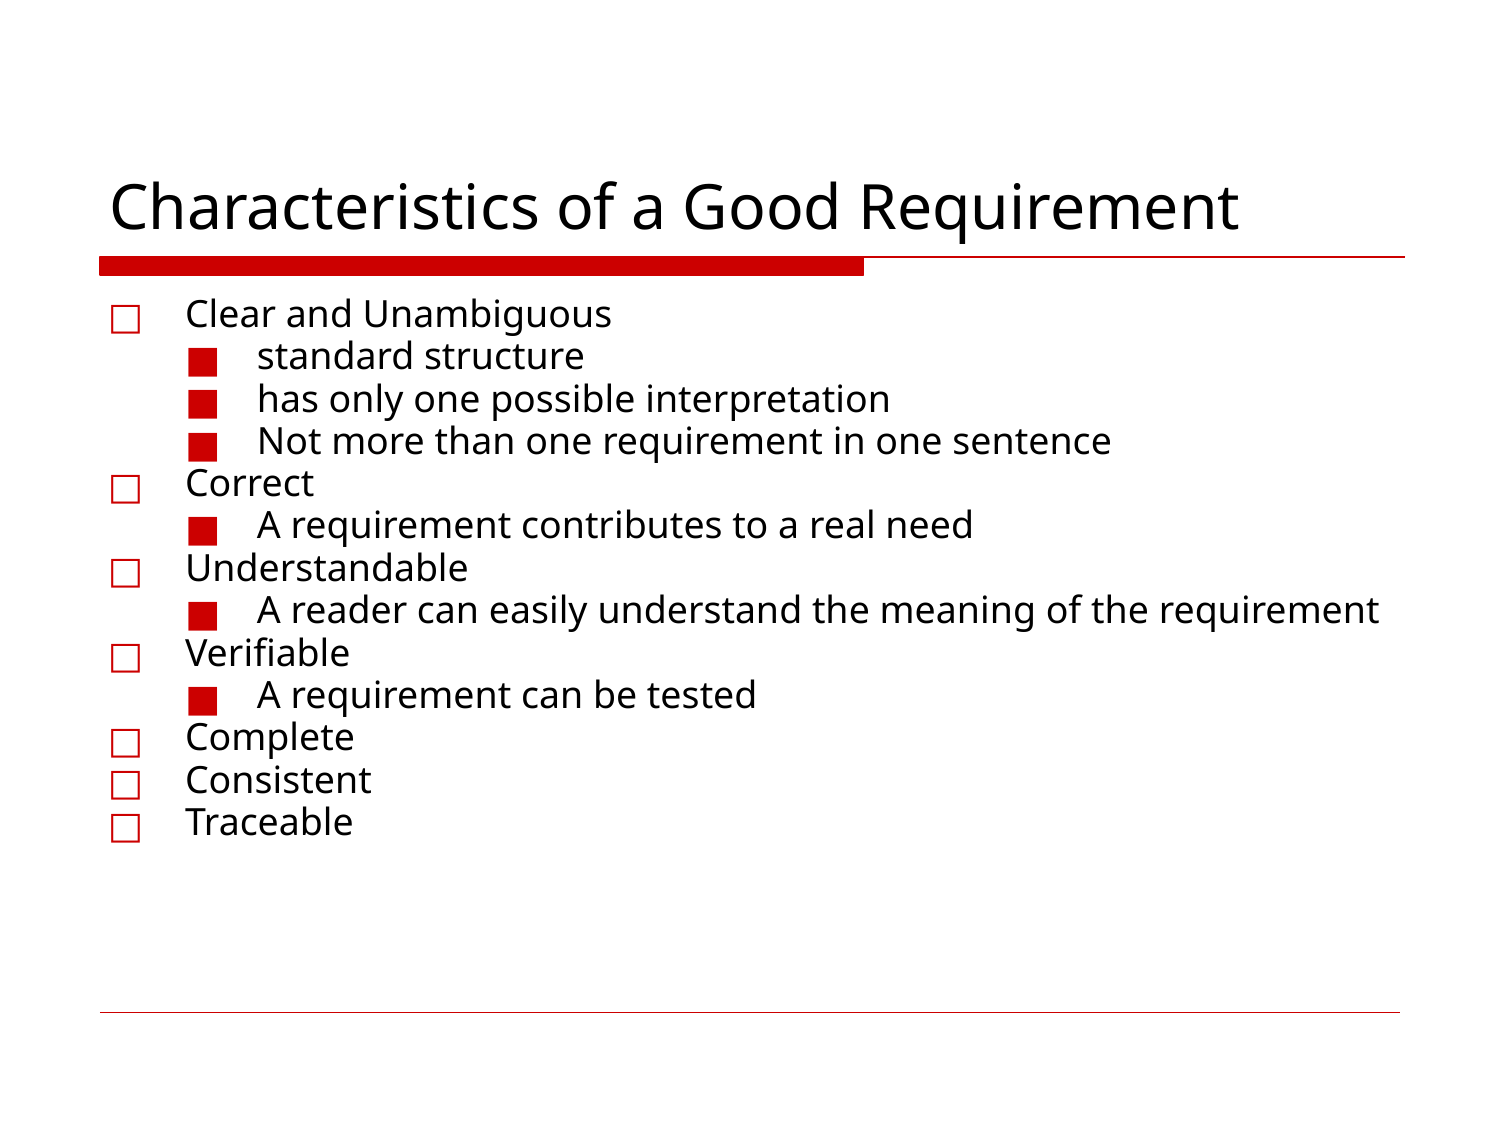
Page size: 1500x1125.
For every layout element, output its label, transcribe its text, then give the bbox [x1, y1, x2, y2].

title Characteristics of a Good Requirement [94, 50, 1407, 250]
list Clear and Unambiguous standard structure has only one possible interpretation Not more than one requirement in one sentence Correct A requirement contributes to a real need Understandable A reader can easily understand the meaning of the requirement Verifiable A requirement can be tested Complete Consistent Traceable [92, 287, 1406, 988]
